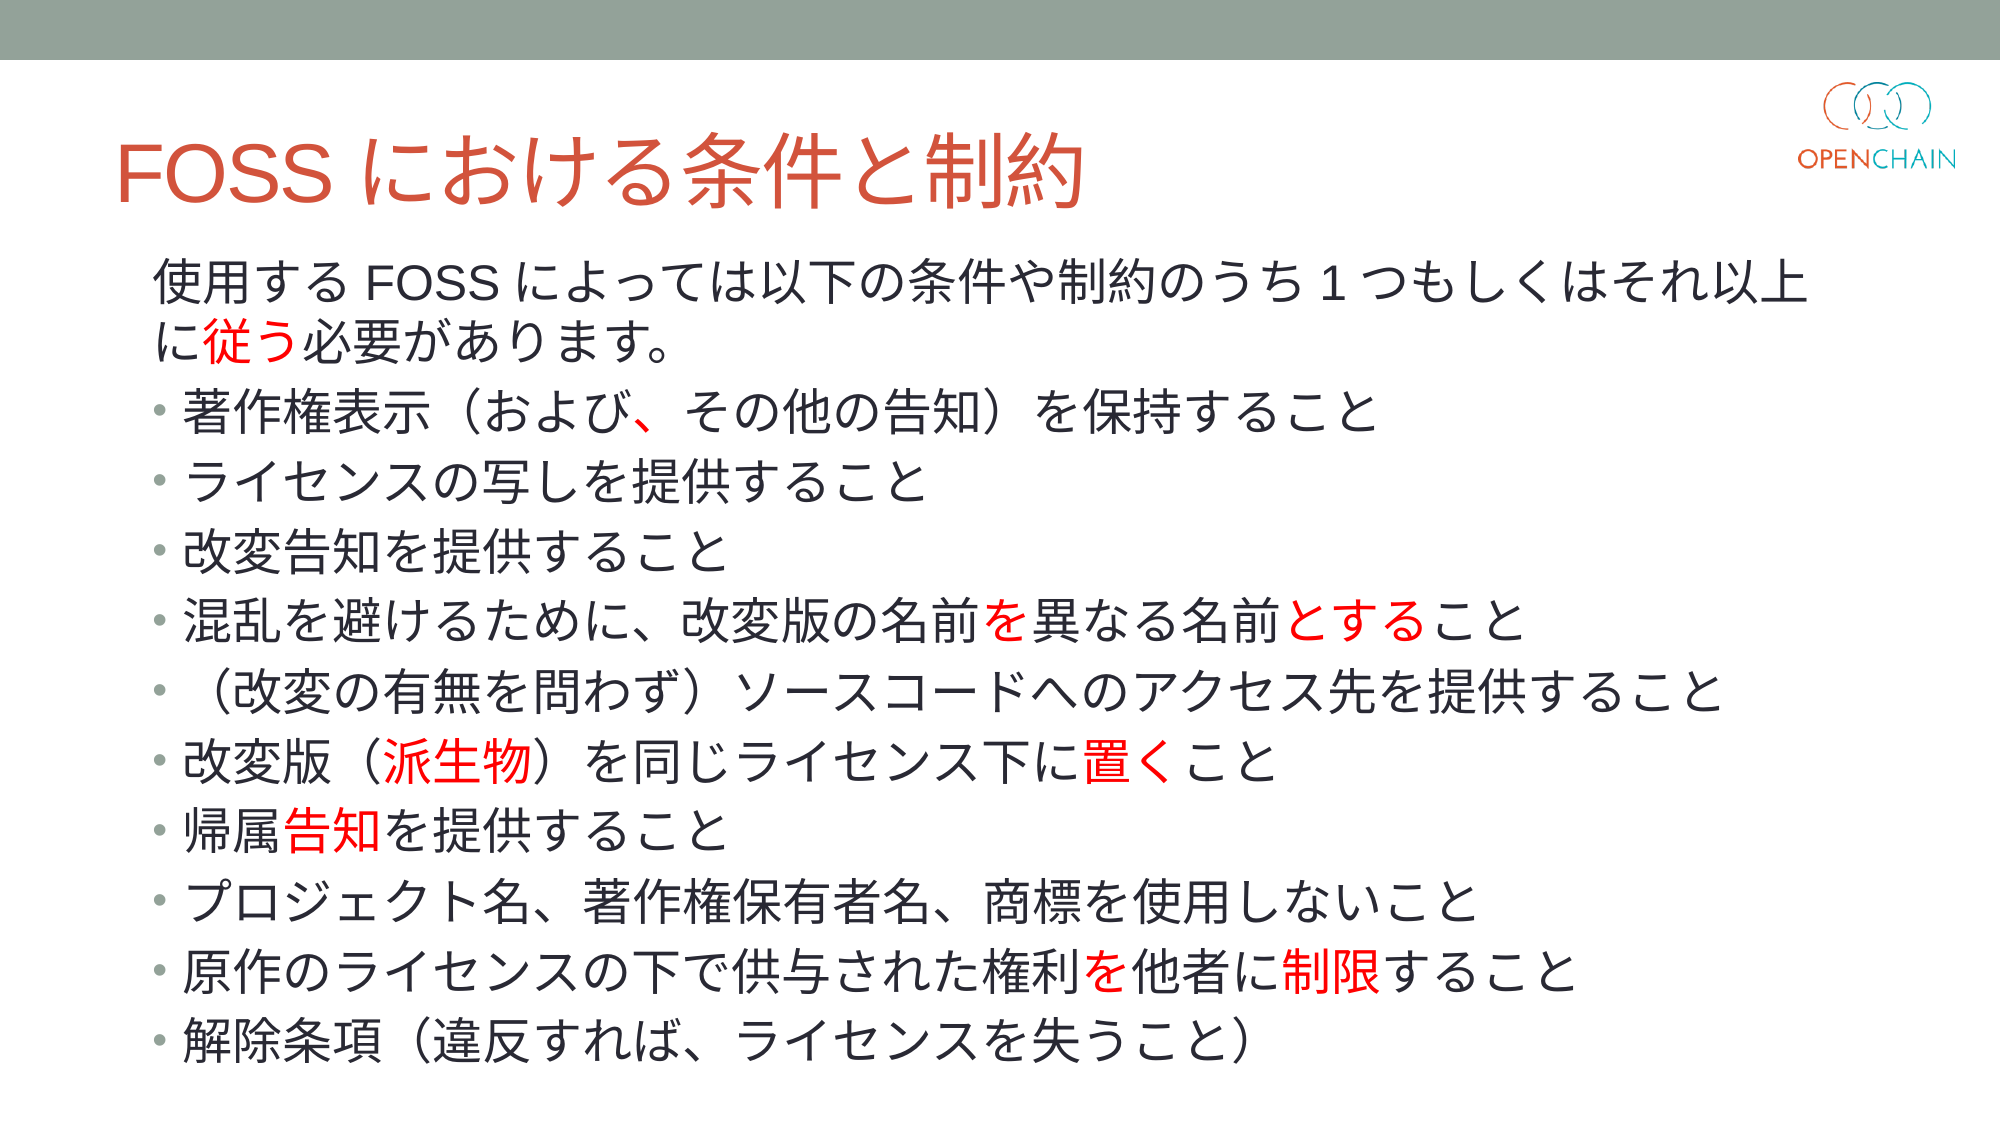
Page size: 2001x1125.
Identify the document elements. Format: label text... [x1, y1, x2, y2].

picture [1798, 82, 1955, 169]
title FOSSにおける条件と制約 [99, 87, 1900, 250]
list 使用するFOSSによっては以下の条件や制約のうち1つもしくはそれ以上に従う必要があります。 著作権表示（および、その他の告知）を保持すること ライセンスの写しを提供すること 改変告知を提供すること 混乱を避けるために、改変版の名前を異なる名前とすること （改変の有無を問わず）ソースコードへのアクセス先を提供すること 改変版（派生物）を同じライセンス下に置くこと 帰属告知を提供すること プロジェクト名、著作権保有者名、商標を使用しないこと 原作のライセンスの下で供与された権利を他者に制限すること 解除条項（違反すれば、ライセンスを失うこと） [137, 242, 1863, 1125]
